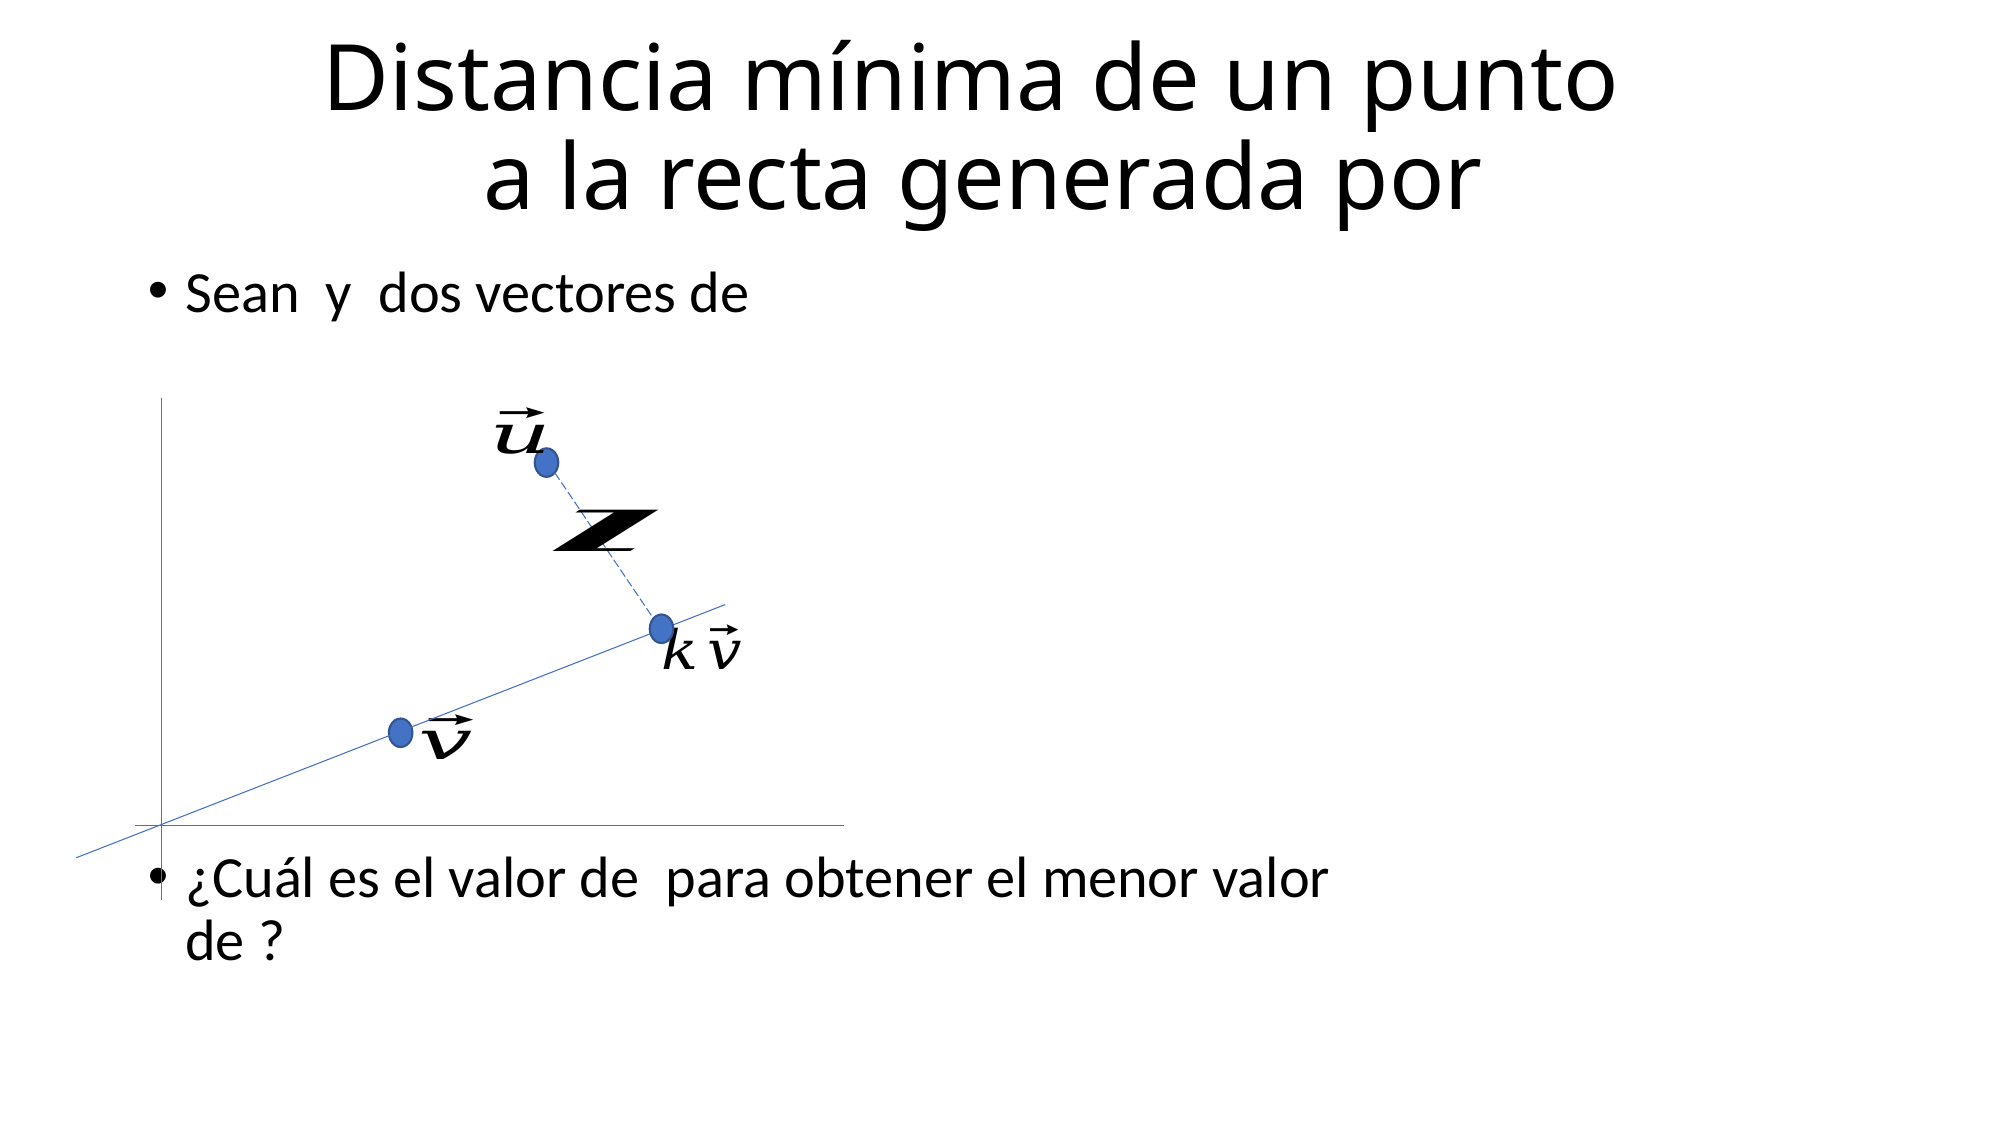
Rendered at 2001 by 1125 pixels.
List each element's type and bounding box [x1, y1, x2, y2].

text_box [76, 397, 845, 900]
